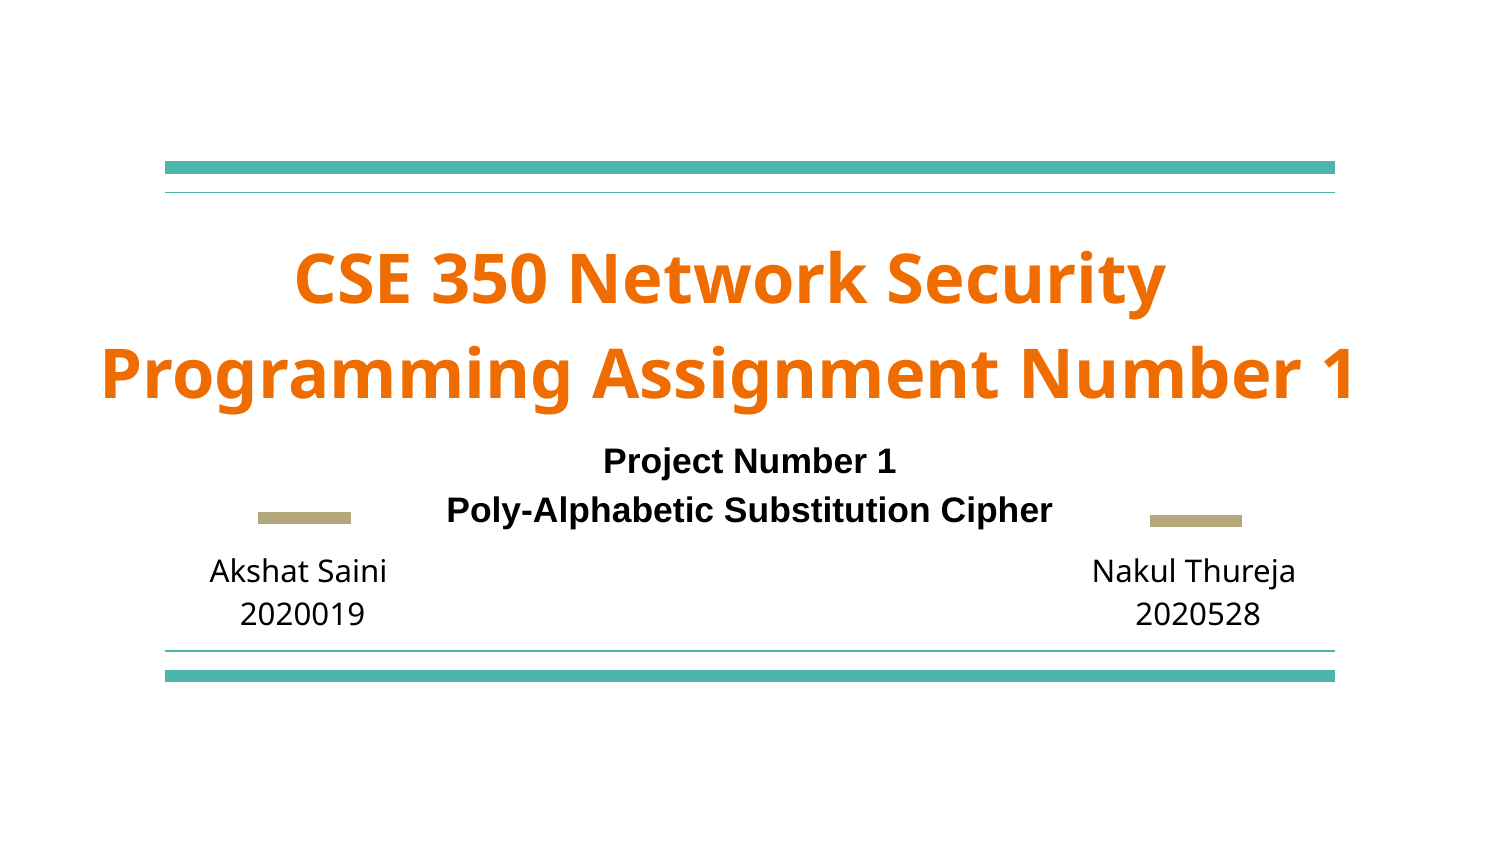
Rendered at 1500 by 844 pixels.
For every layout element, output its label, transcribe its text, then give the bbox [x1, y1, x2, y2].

subtitle Akshat Saini 2020019 [131, 329, 474, 844]
text_box Project Number 1 Poly-Alphabetic Substitution Cipher [377, 421, 1123, 539]
subtitle Nakul Thureja 2020528 [1012, 329, 1384, 844]
title CSE 350 Network Security Programming Assignment Number 1 [31, 207, 1430, 428]
